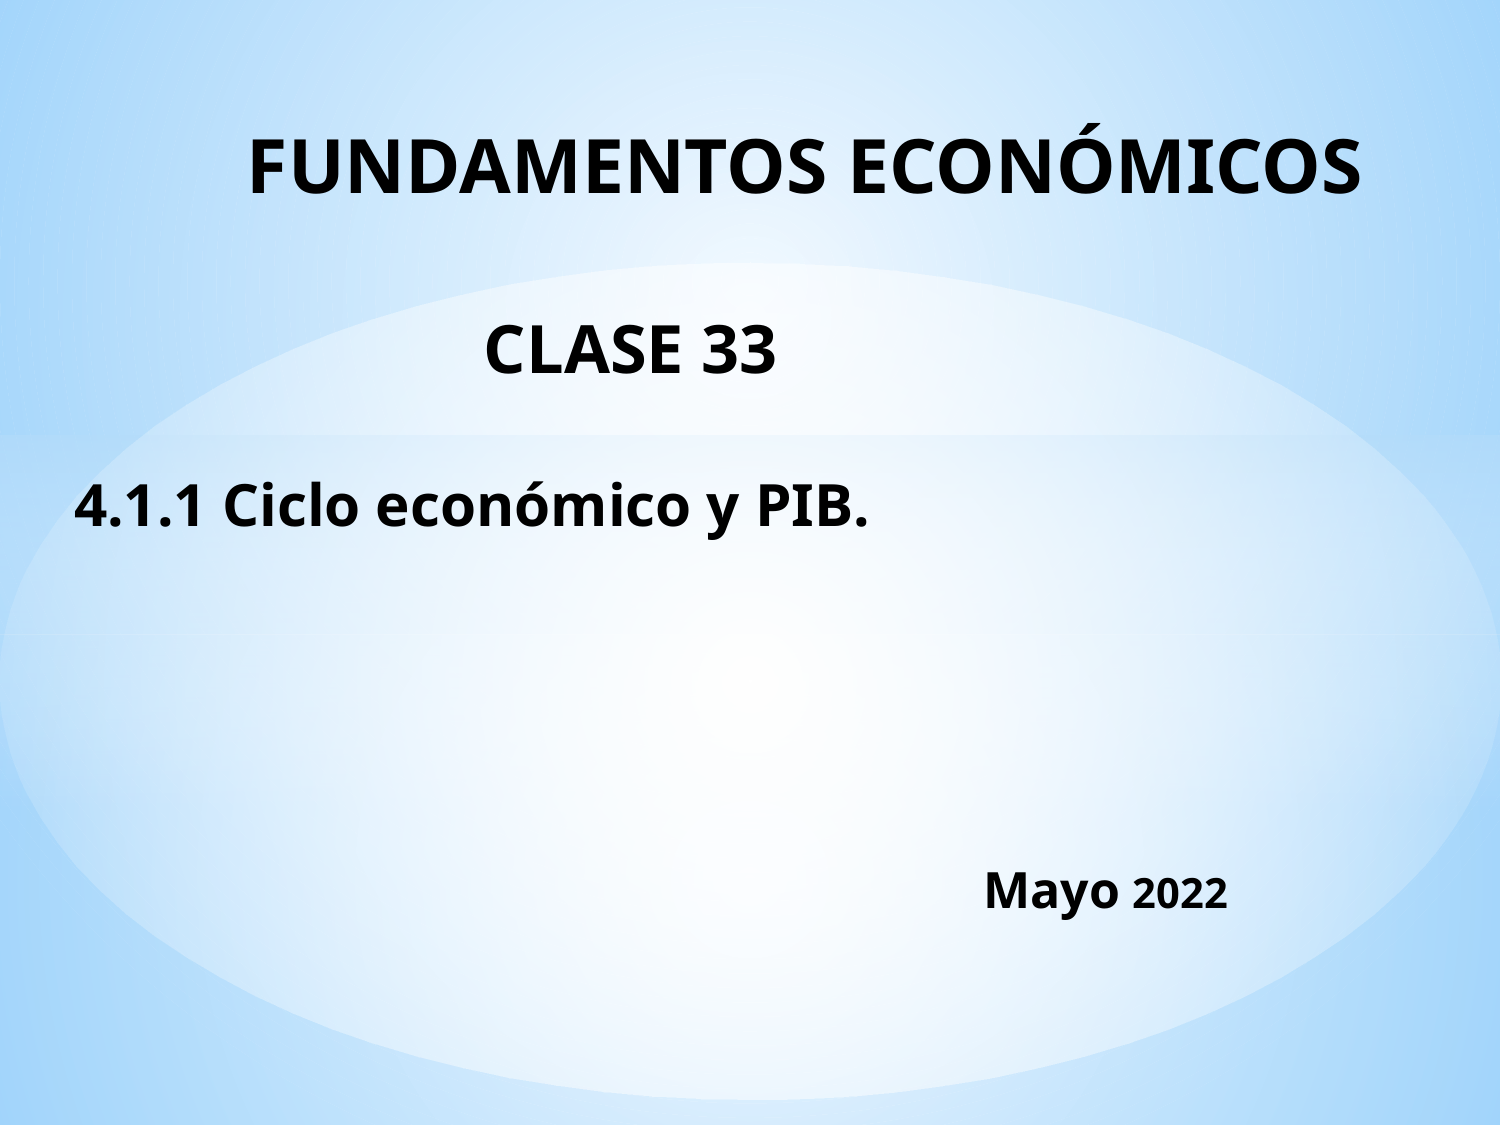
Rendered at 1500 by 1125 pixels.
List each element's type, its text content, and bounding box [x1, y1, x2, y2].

title FUNDAMENTOS ECONÓMICOS CLASE 33 4.1.1 Ciclo económico y PIB. Mayo 2022 [29, 30, 1471, 1083]
